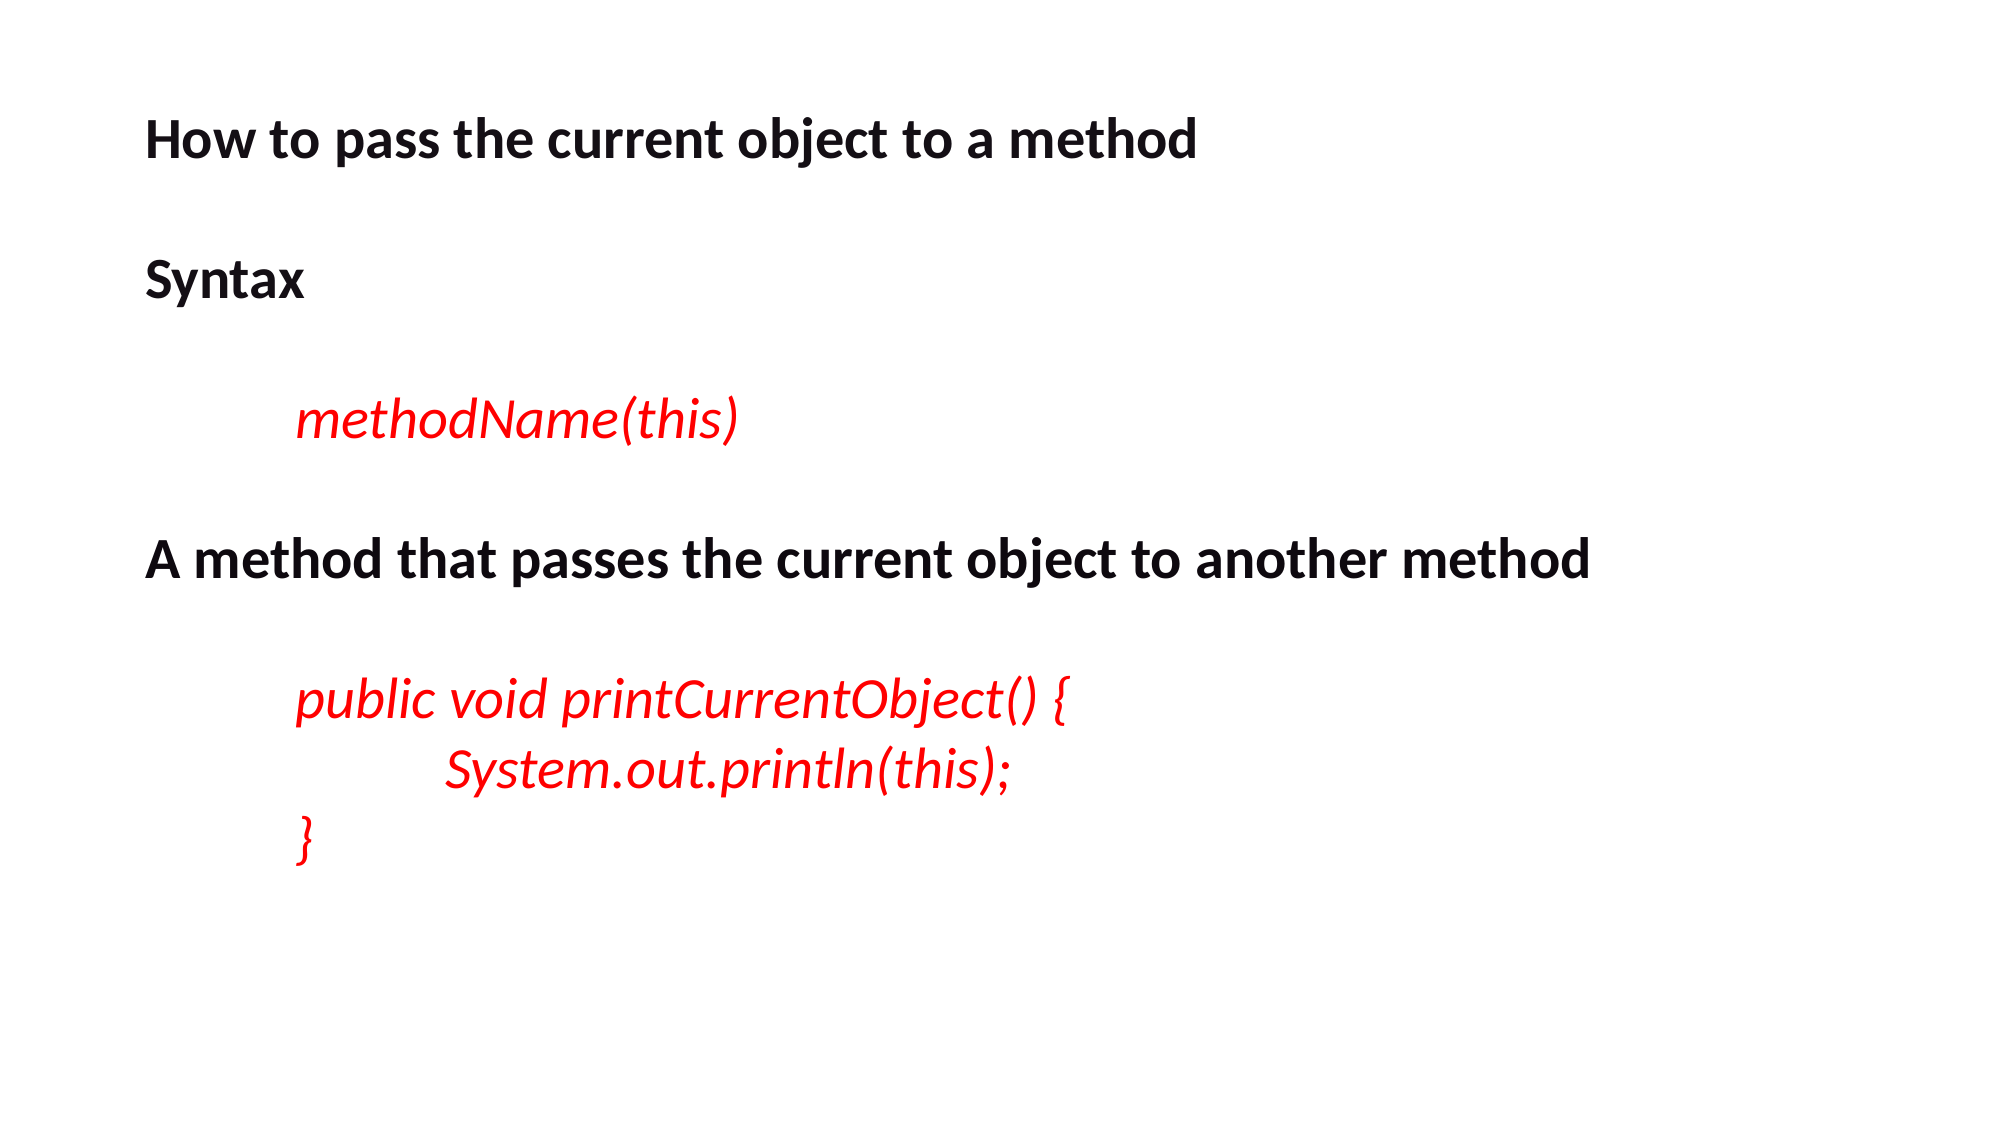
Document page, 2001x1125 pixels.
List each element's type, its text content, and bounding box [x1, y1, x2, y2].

text_box How to pass the current object to a method Syntax methodName(this) A method that passes the current object to another method public void printCurrentObject() { System.out.println(this); } [130, 92, 1776, 878]
